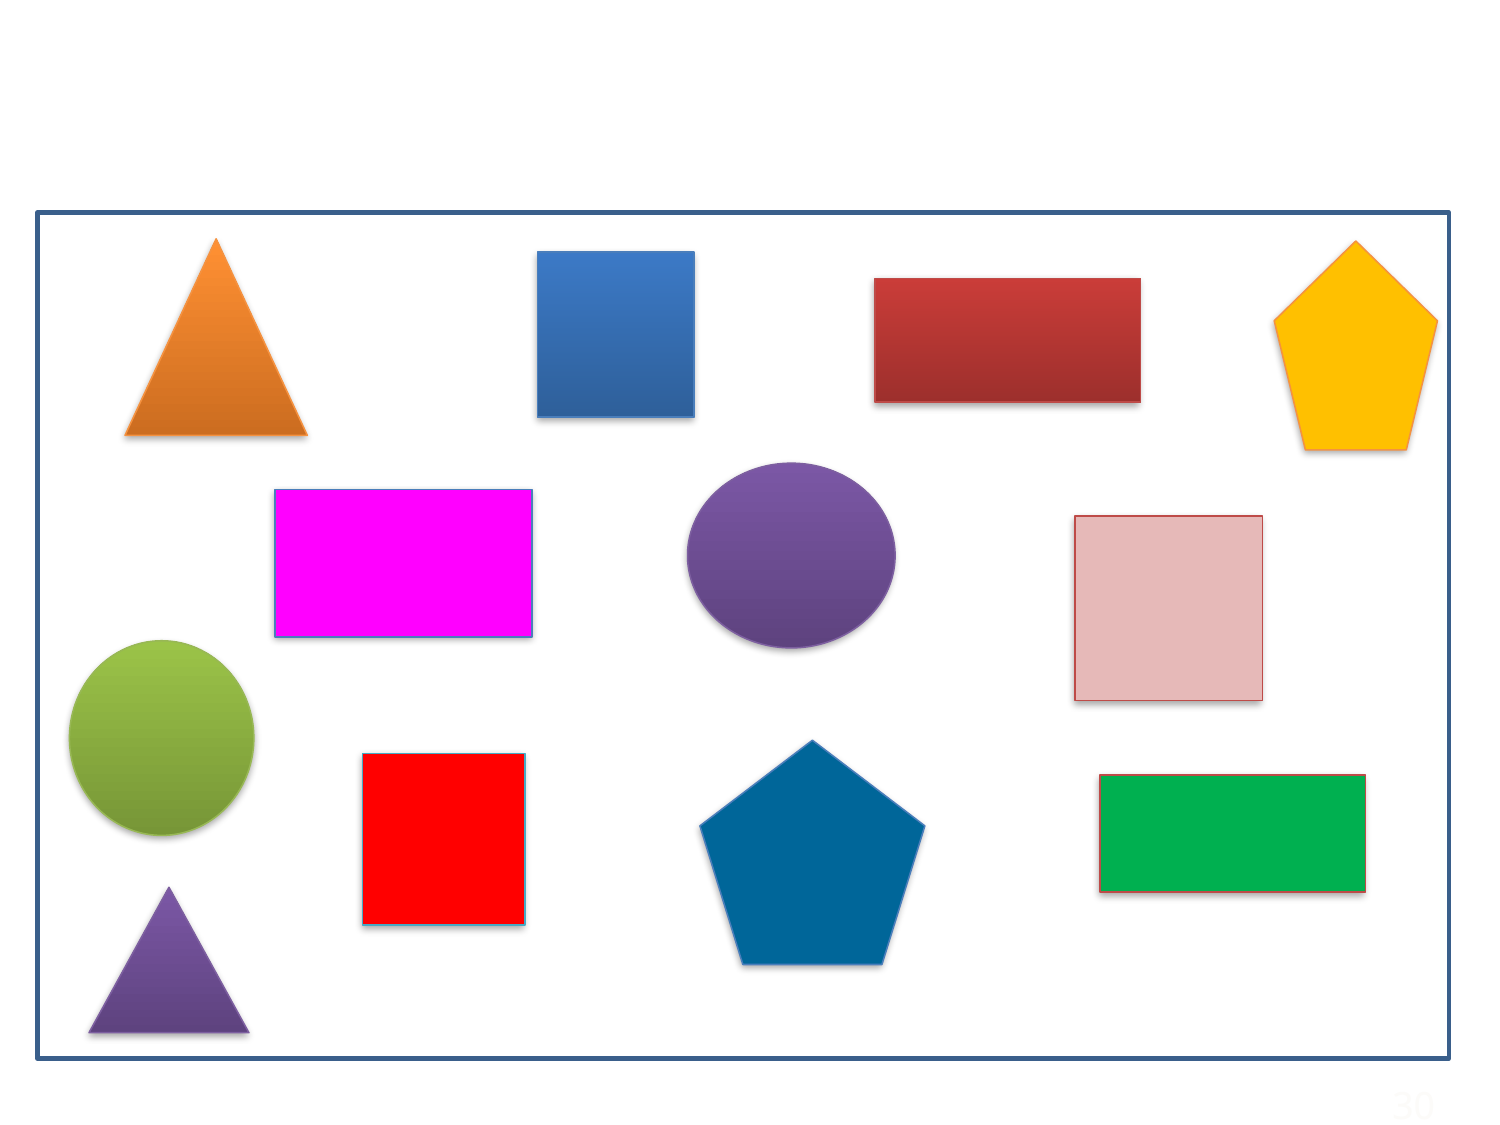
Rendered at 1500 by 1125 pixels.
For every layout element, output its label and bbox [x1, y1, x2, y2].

text_box [37, 212, 1450, 1059]
